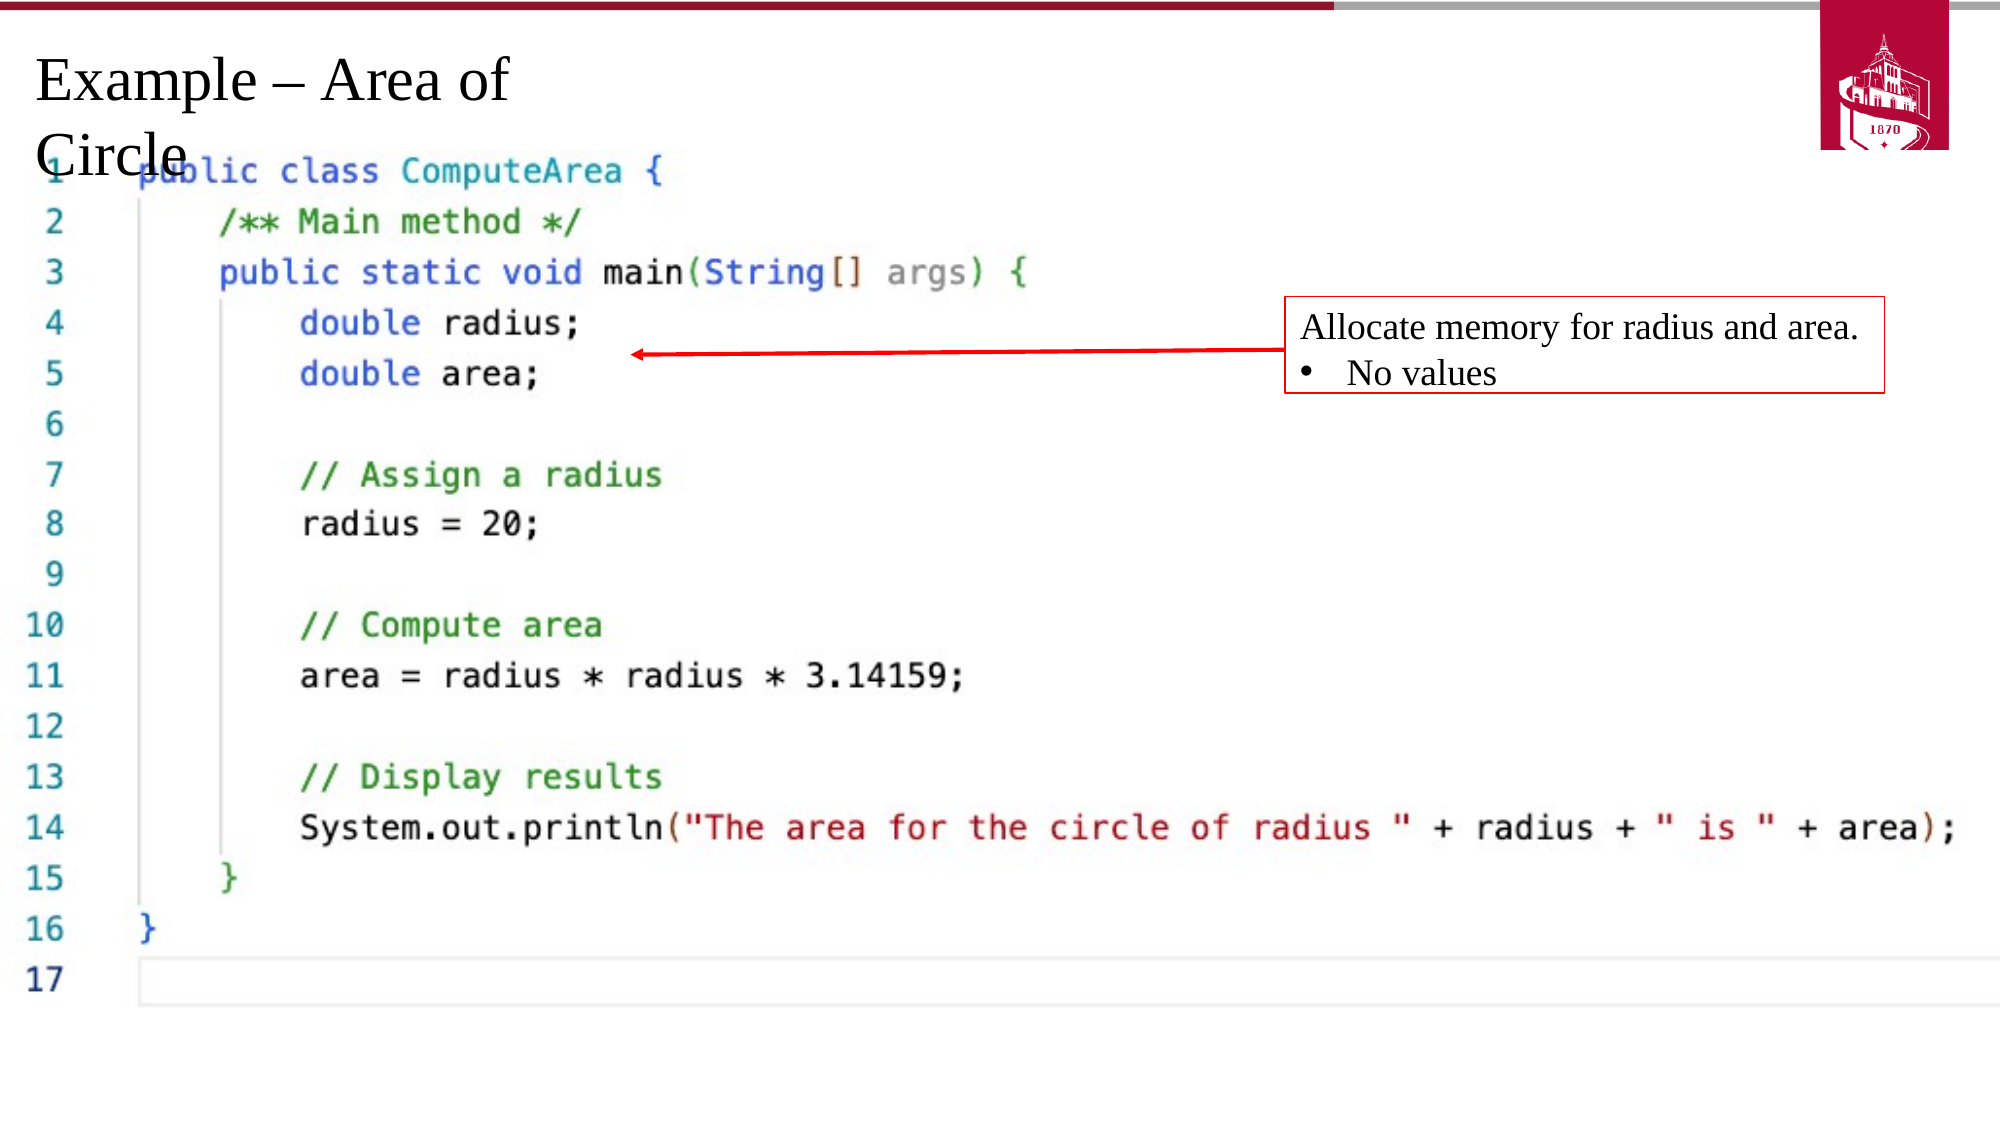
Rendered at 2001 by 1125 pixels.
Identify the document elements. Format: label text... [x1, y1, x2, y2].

picture [0, 0, 2000, 1021]
title Example – Area of Circle [33, 35, 678, 148]
